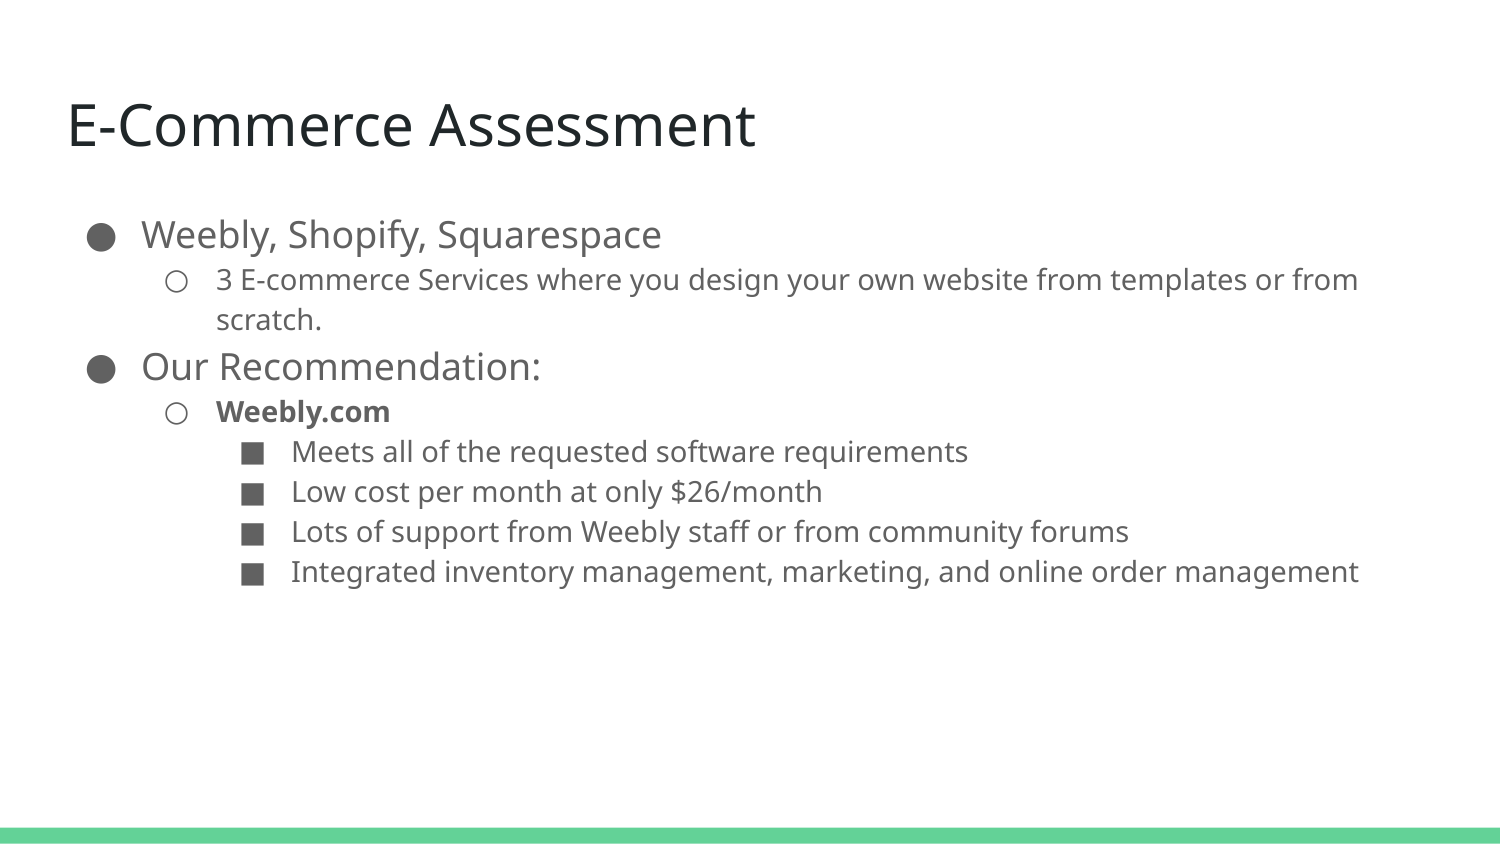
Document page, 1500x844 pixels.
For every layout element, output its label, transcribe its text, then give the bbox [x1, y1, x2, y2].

title E-Commerce Assessment [51, 72, 1449, 167]
list Weebly, Shopify, Squarespace 3 E-commerce Services where you design your own website from templates or from scratch. Our Recommendation: Weebly.com Meets all of the requested software requirements Low cost per month at only $26/month Lots of support from Weebly staff or from community forums Integrated inventory management, marketing, and online order management [51, 189, 1449, 750]
